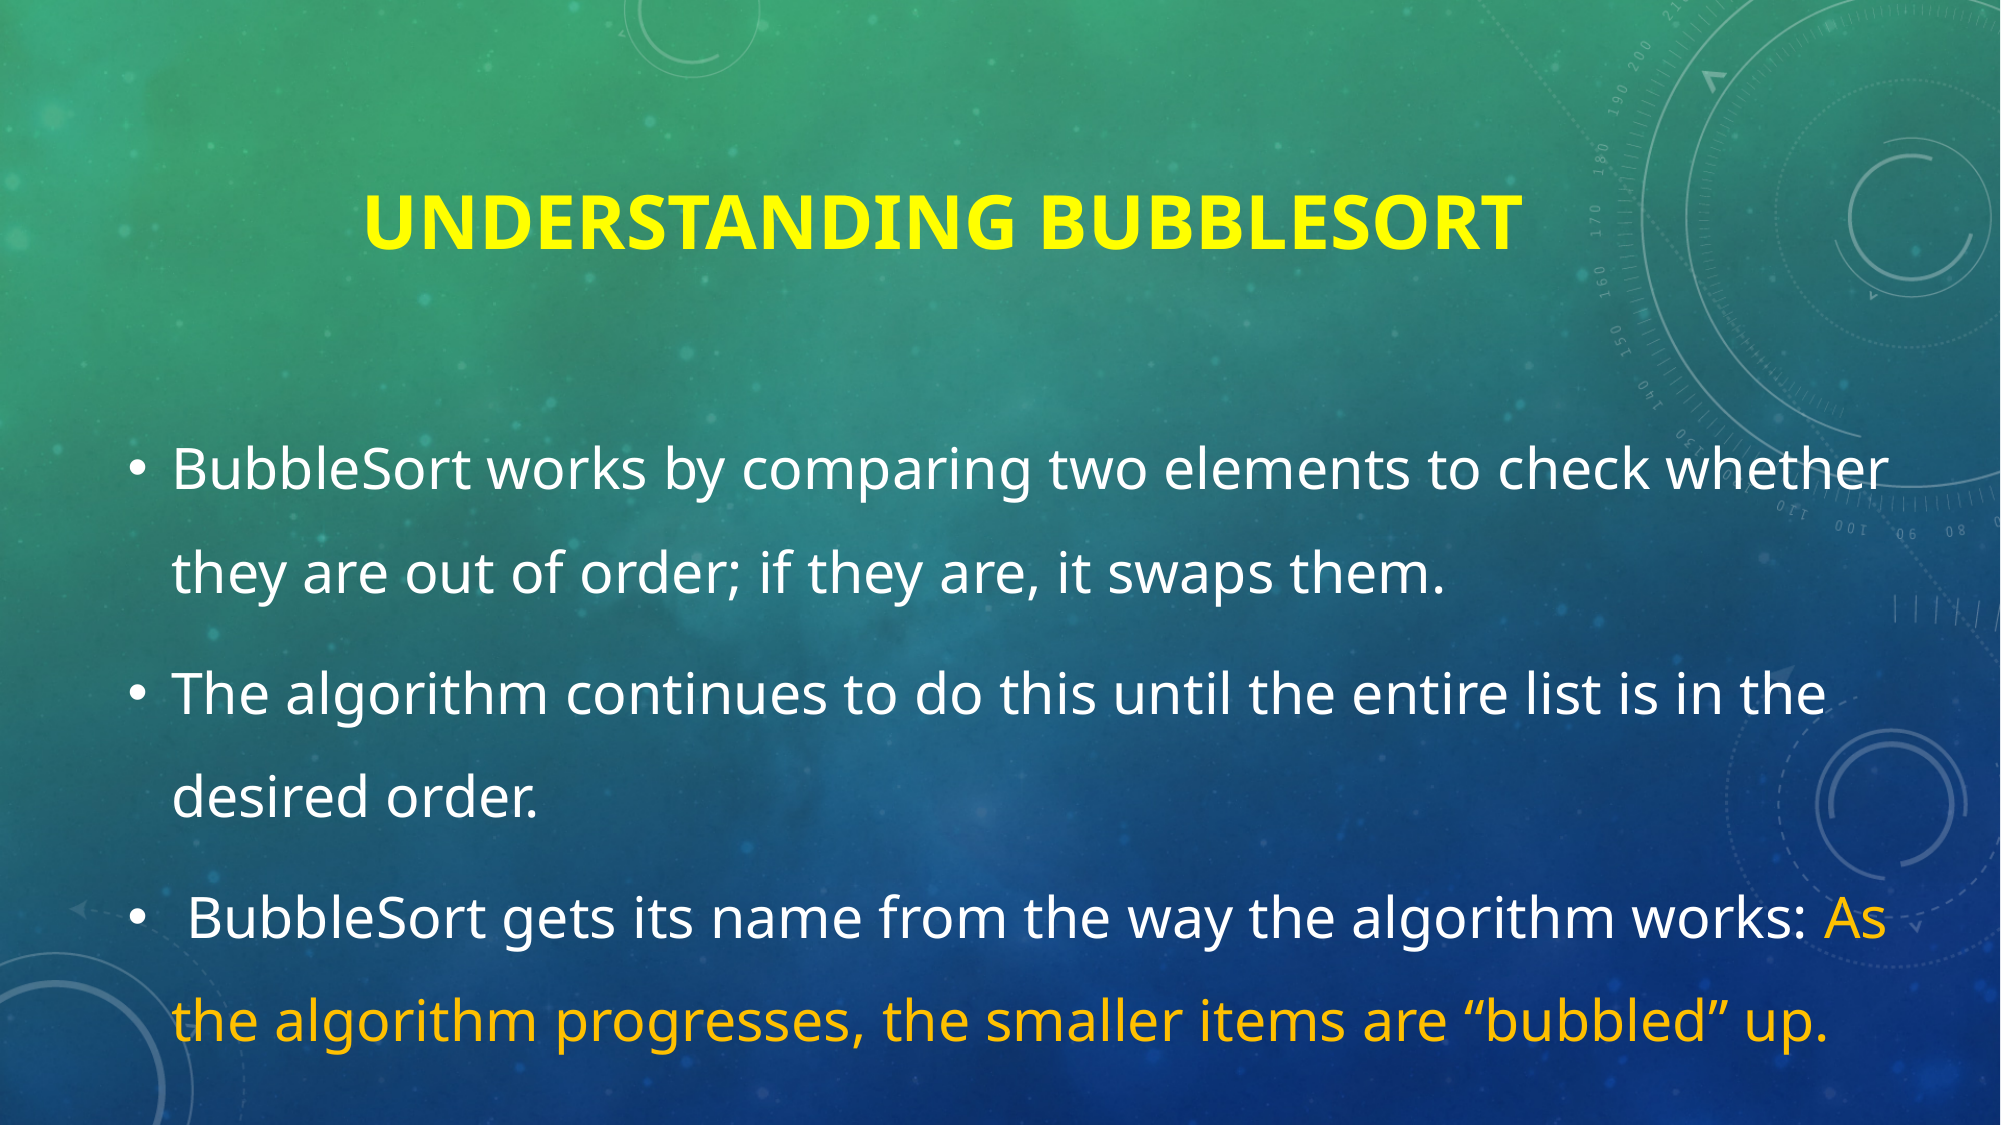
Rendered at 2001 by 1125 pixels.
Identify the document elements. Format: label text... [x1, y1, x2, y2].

picture [0, 0, 2001, 1125]
list BubbleSort works by comparing two elements to check whether they are out of order; if they are, it swaps them. The algorithm continues to do this until the entire list is in the desired order. BubbleSort gets its name from the way the algorithm works: As the algorithm progresses, the smaller items are “bubbled” up. [112, 351, 1912, 1100]
title Understanding BubbleSort [112, 99, 1775, 339]
